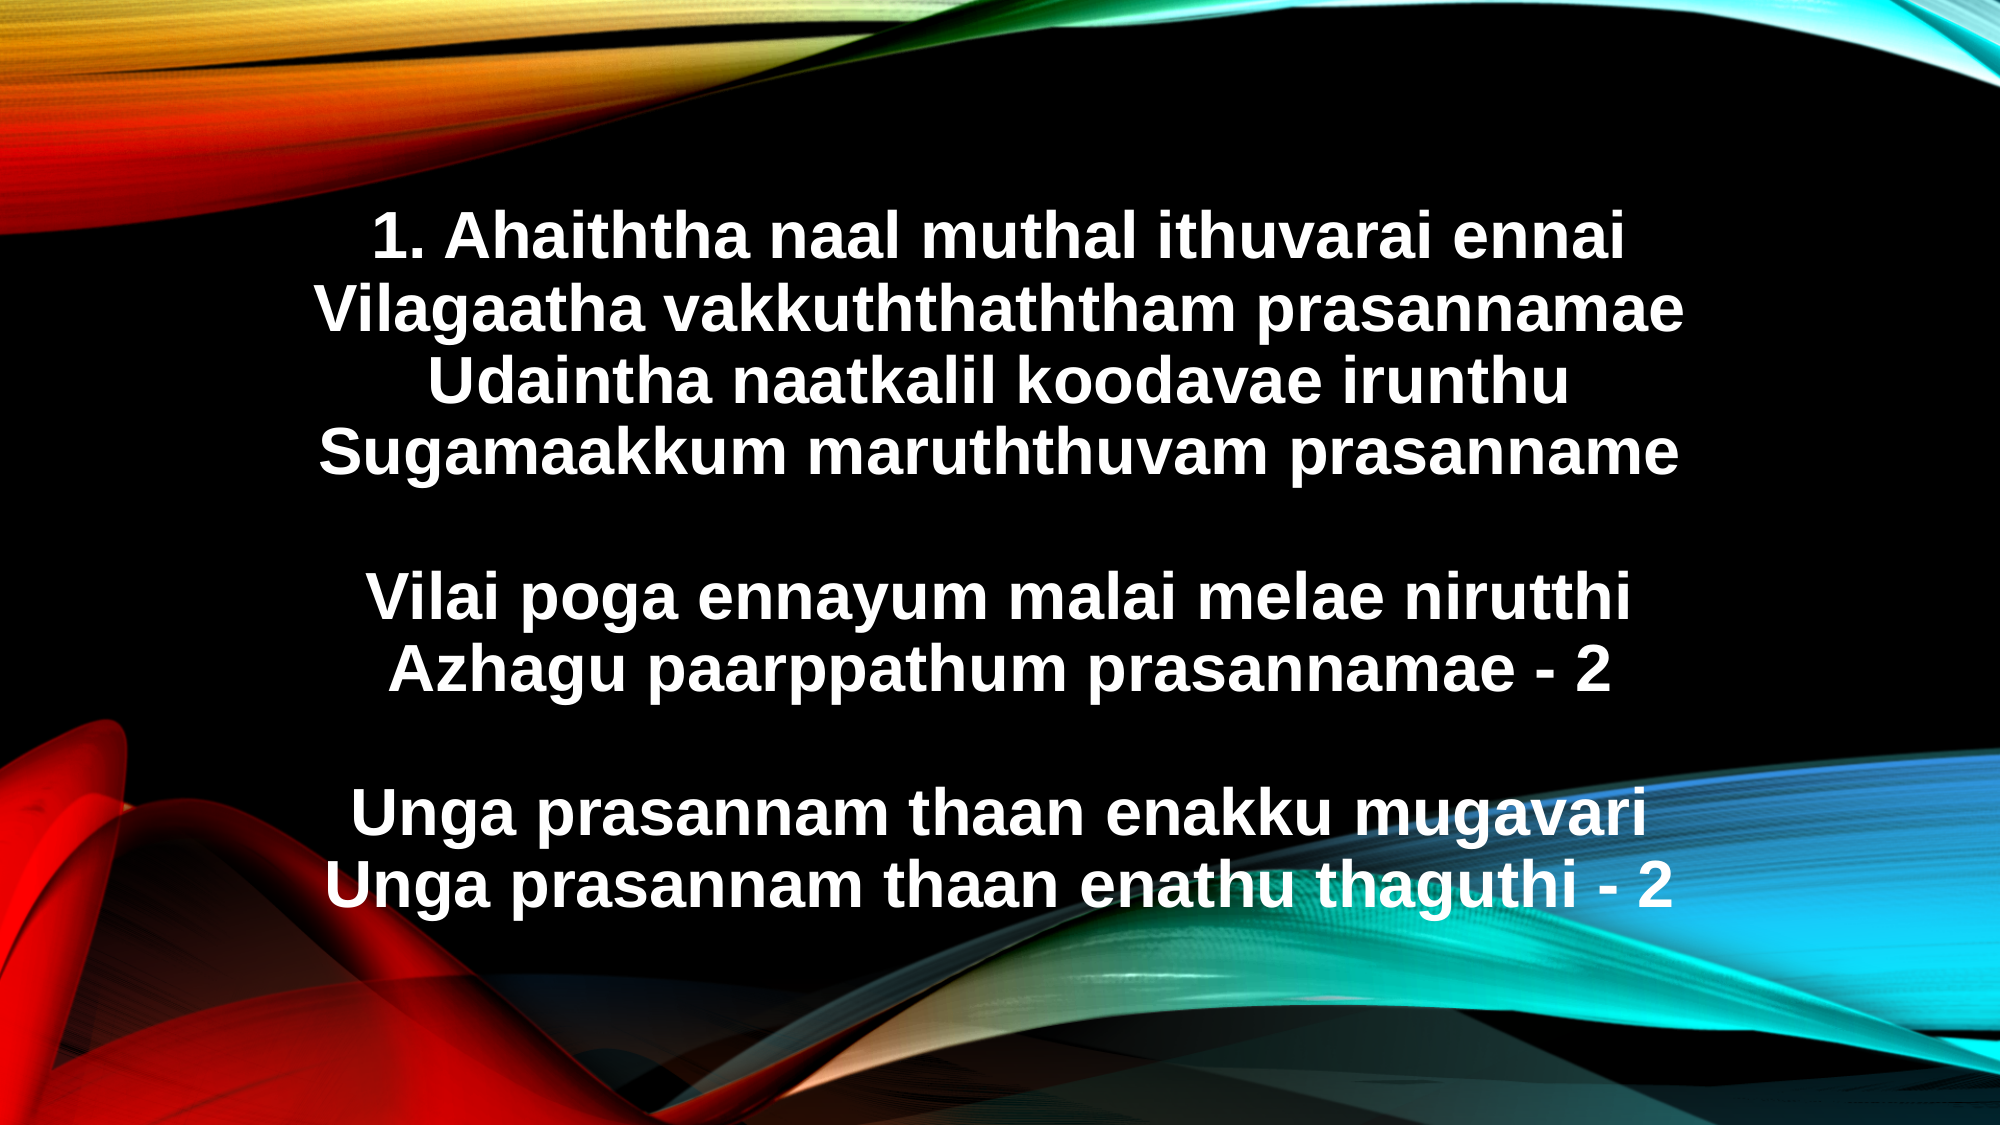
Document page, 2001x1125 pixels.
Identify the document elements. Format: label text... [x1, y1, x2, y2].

subtitle 1. Ahaiththa naal muthal ithuvarai ennai Vilagaatha vakkuththaththam prasannamae Udaintha naatkalil koodavae irunthu Sugamaakkum maruththuvam prasanname Vilai poga ennayum malai melae nirutthi Azhagu paarppathum prasannamae - 2 Unga prasannam thaan enakku mugavari Unga prasannam thaan enathu thaguthi - 2 [0, 0, 2000, 1125]
